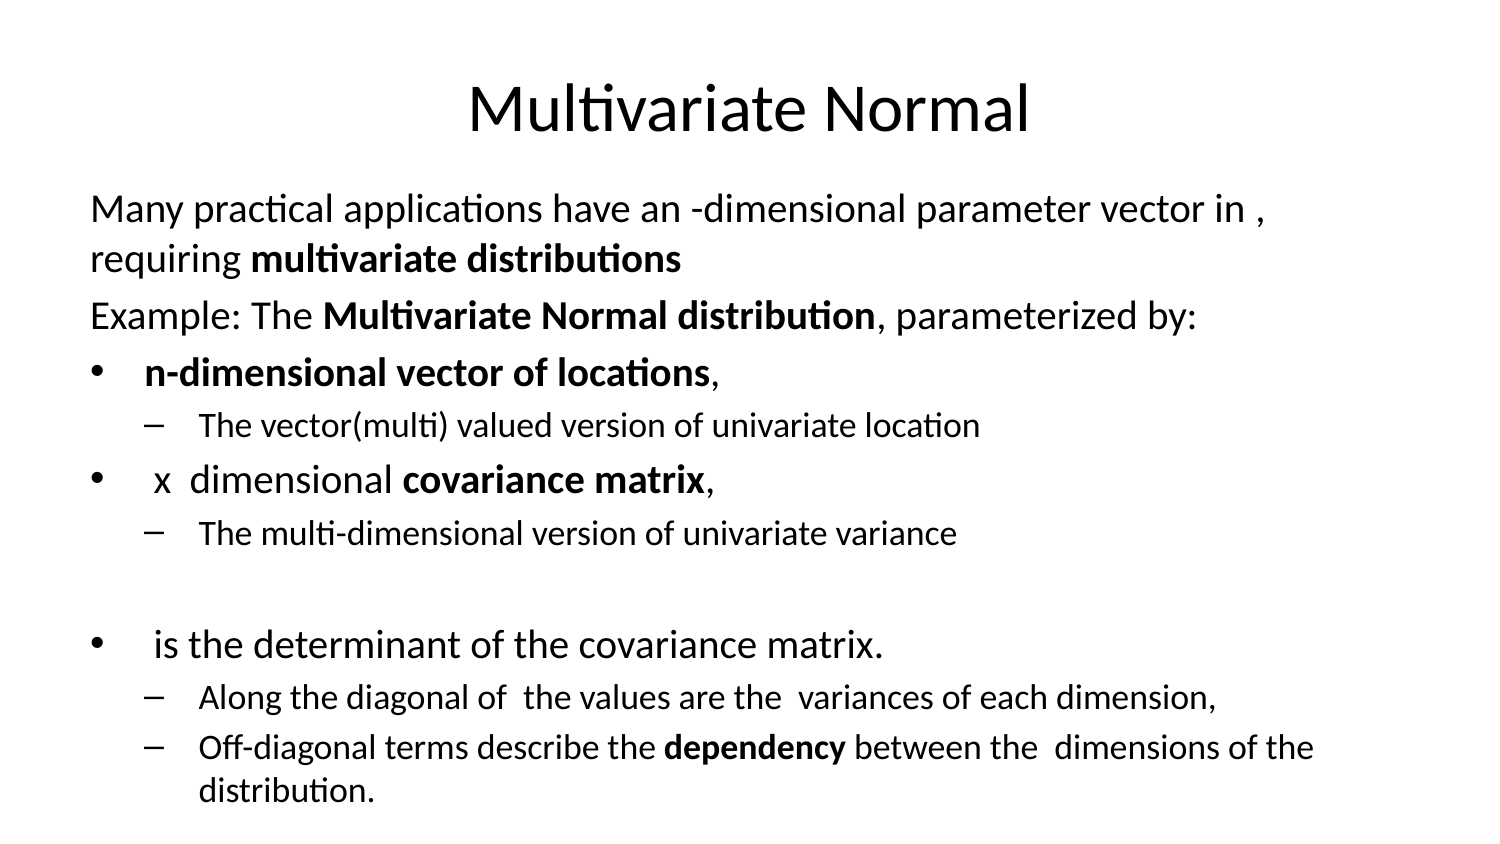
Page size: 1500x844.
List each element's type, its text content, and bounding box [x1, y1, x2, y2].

title Multivariate Normal [75, 33, 1425, 175]
